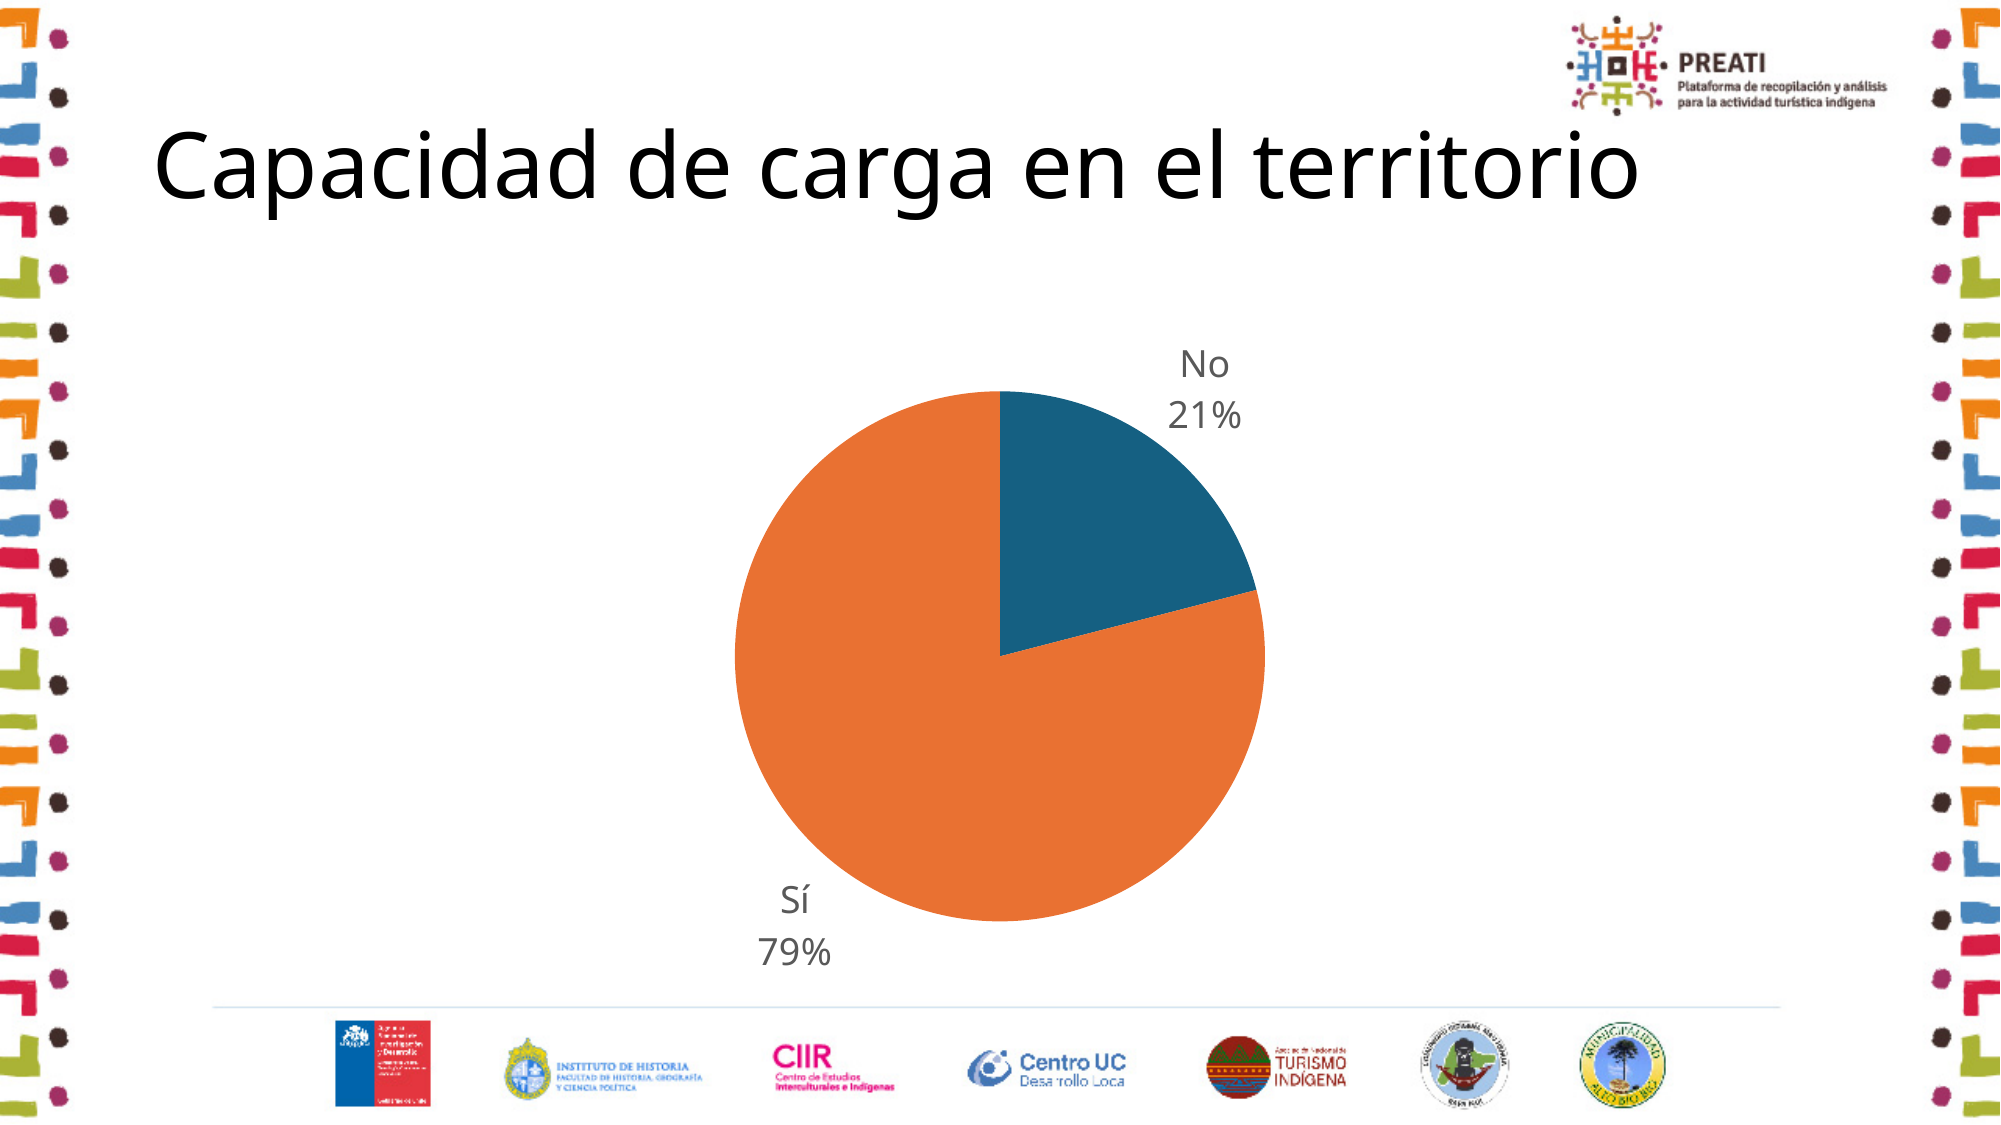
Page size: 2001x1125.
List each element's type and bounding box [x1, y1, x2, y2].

chart [136, 298, 1863, 1014]
picture [0, 0, 2000, 1125]
